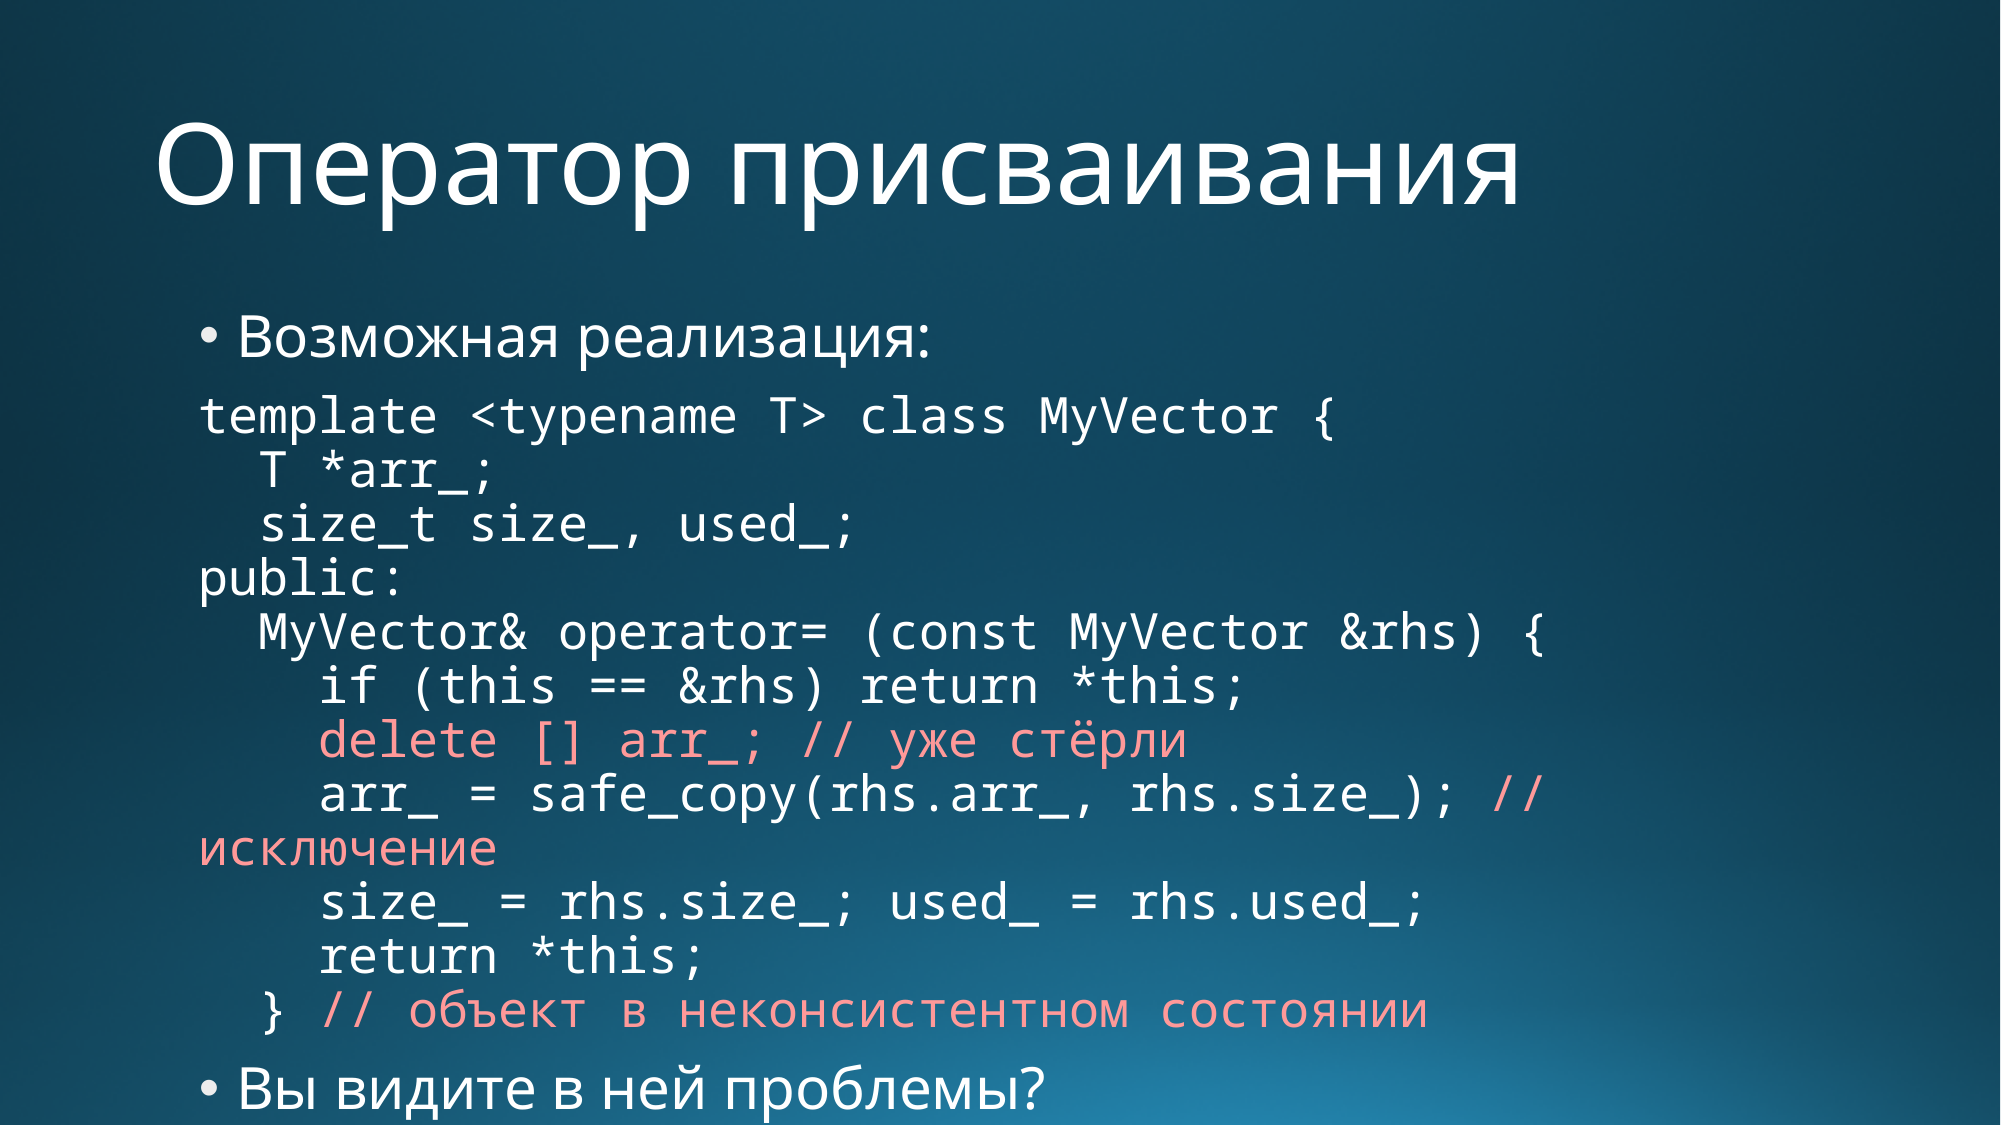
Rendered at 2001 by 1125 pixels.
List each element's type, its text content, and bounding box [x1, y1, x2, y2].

title Оператор присваивания [137, 59, 1863, 278]
picture [0, 0, 2001, 1125]
list Возможная реализация: template <typename T> class MyVector { T *arr_; size_t size_, used_; public: MyVector& operator= (const MyVector &rhs) { if (this == &rhs) return *this; delete [] arr_; // уже стёрли arr_ = safe_copy(rhs.arr_, rhs.size_); // исключение size_ = rhs.size_; used_ = rhs.used_; return *this; } // объект в неконсистентном состоянии Вы видите в ней проблемы? [183, 299, 1863, 1099]
